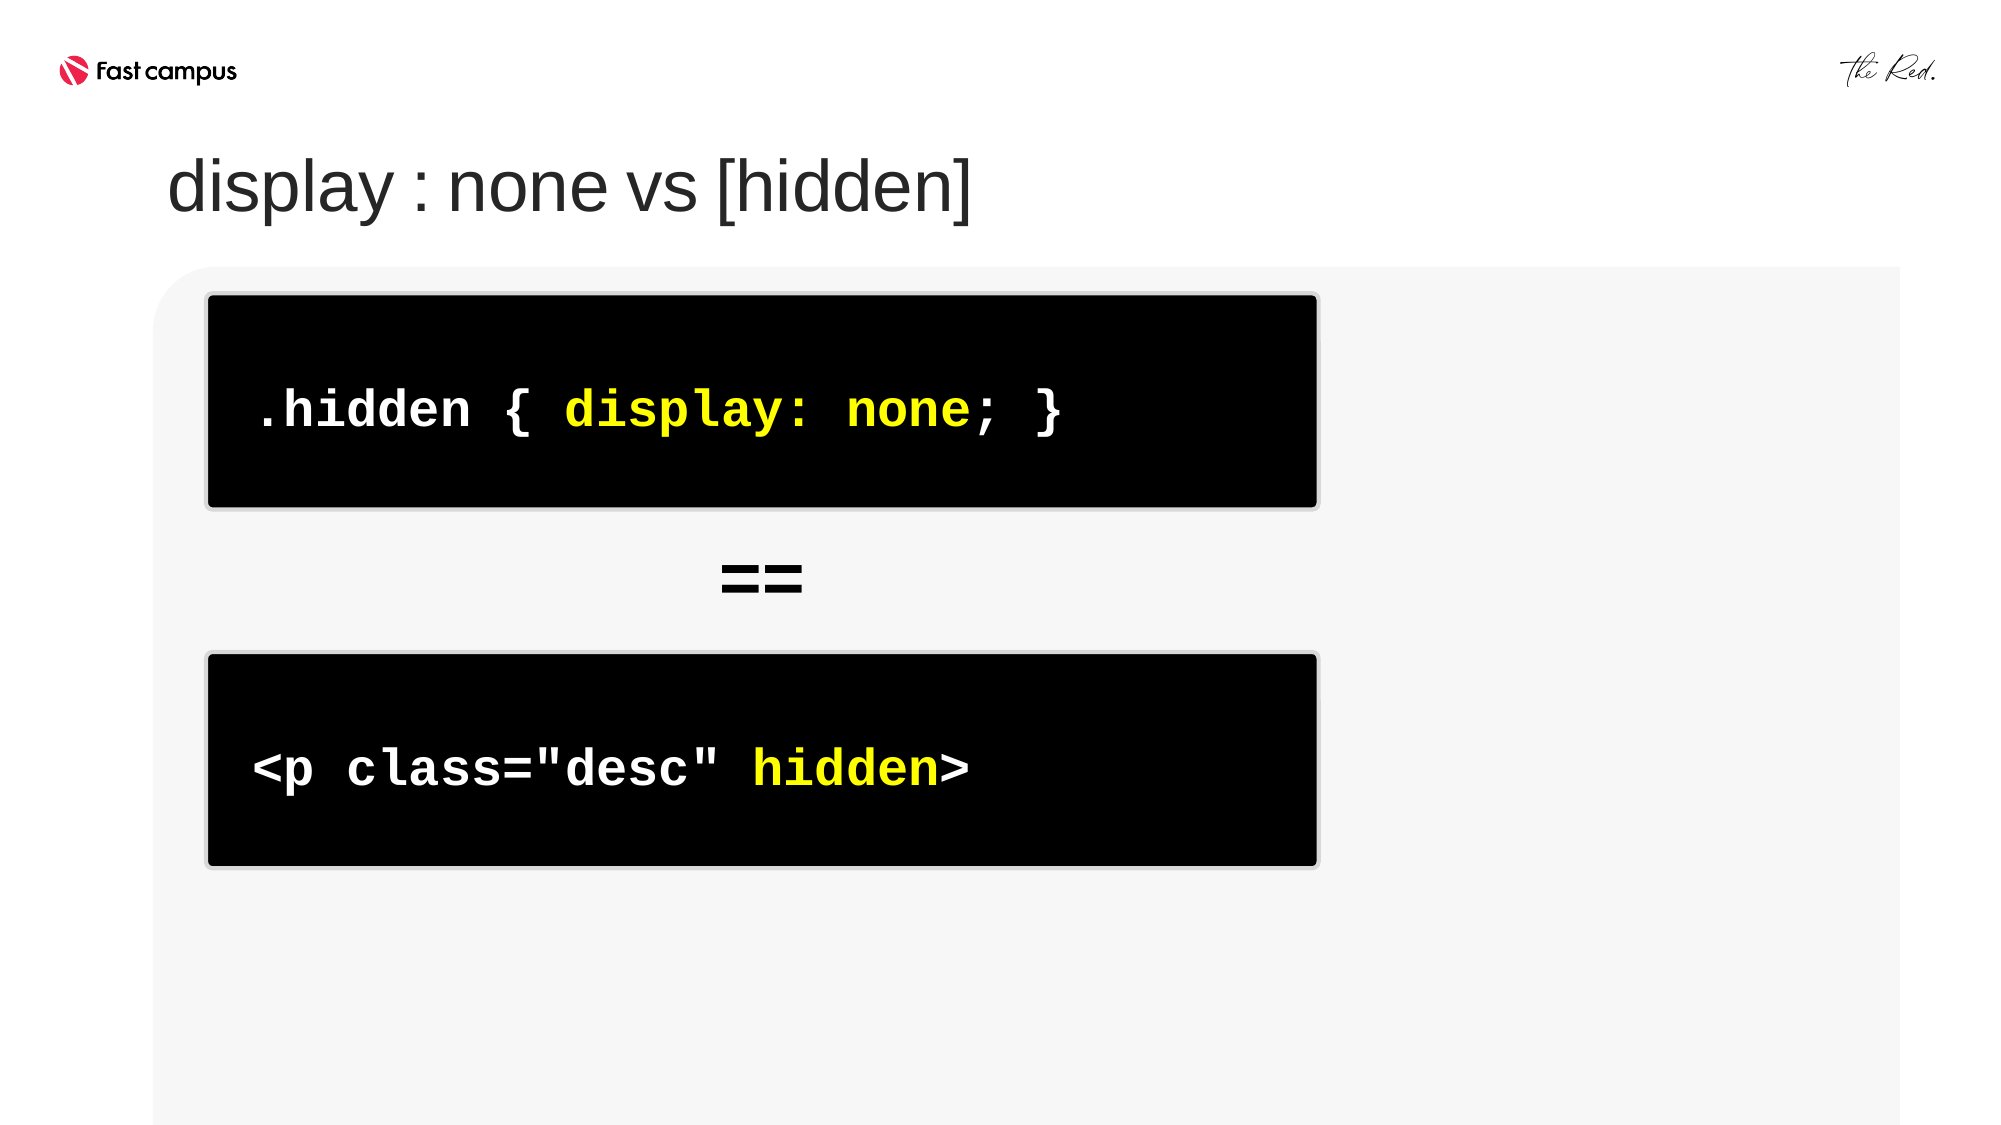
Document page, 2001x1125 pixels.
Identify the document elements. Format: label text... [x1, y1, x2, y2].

picture [57, 53, 239, 88]
picture [1840, 52, 1935, 87]
text_box .hidden { display: none; } [205, 293, 1319, 510]
list display : none vs [hidden] [153, 131, 2000, 232]
text_box == [205, 541, 1319, 607]
text_box <p class="desc" hidden> [205, 651, 1319, 869]
